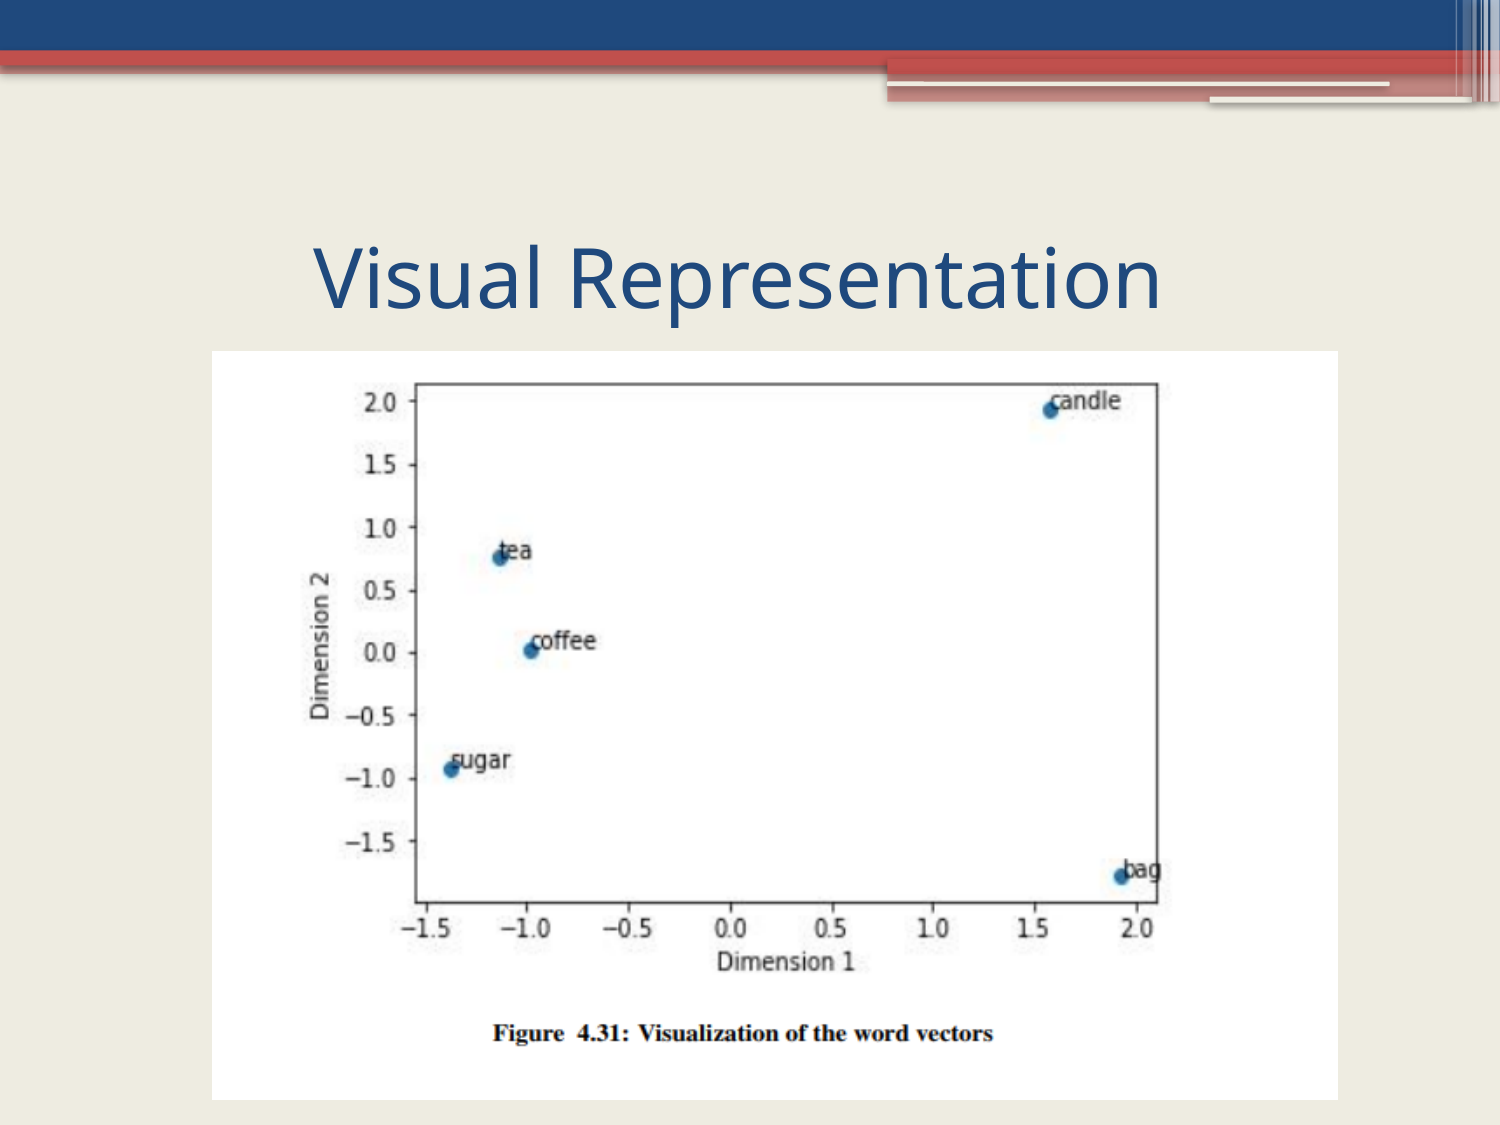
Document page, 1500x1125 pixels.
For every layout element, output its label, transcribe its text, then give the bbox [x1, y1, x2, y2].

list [212, 350, 1338, 1101]
title Visual Representation [75, 187, 1425, 363]
